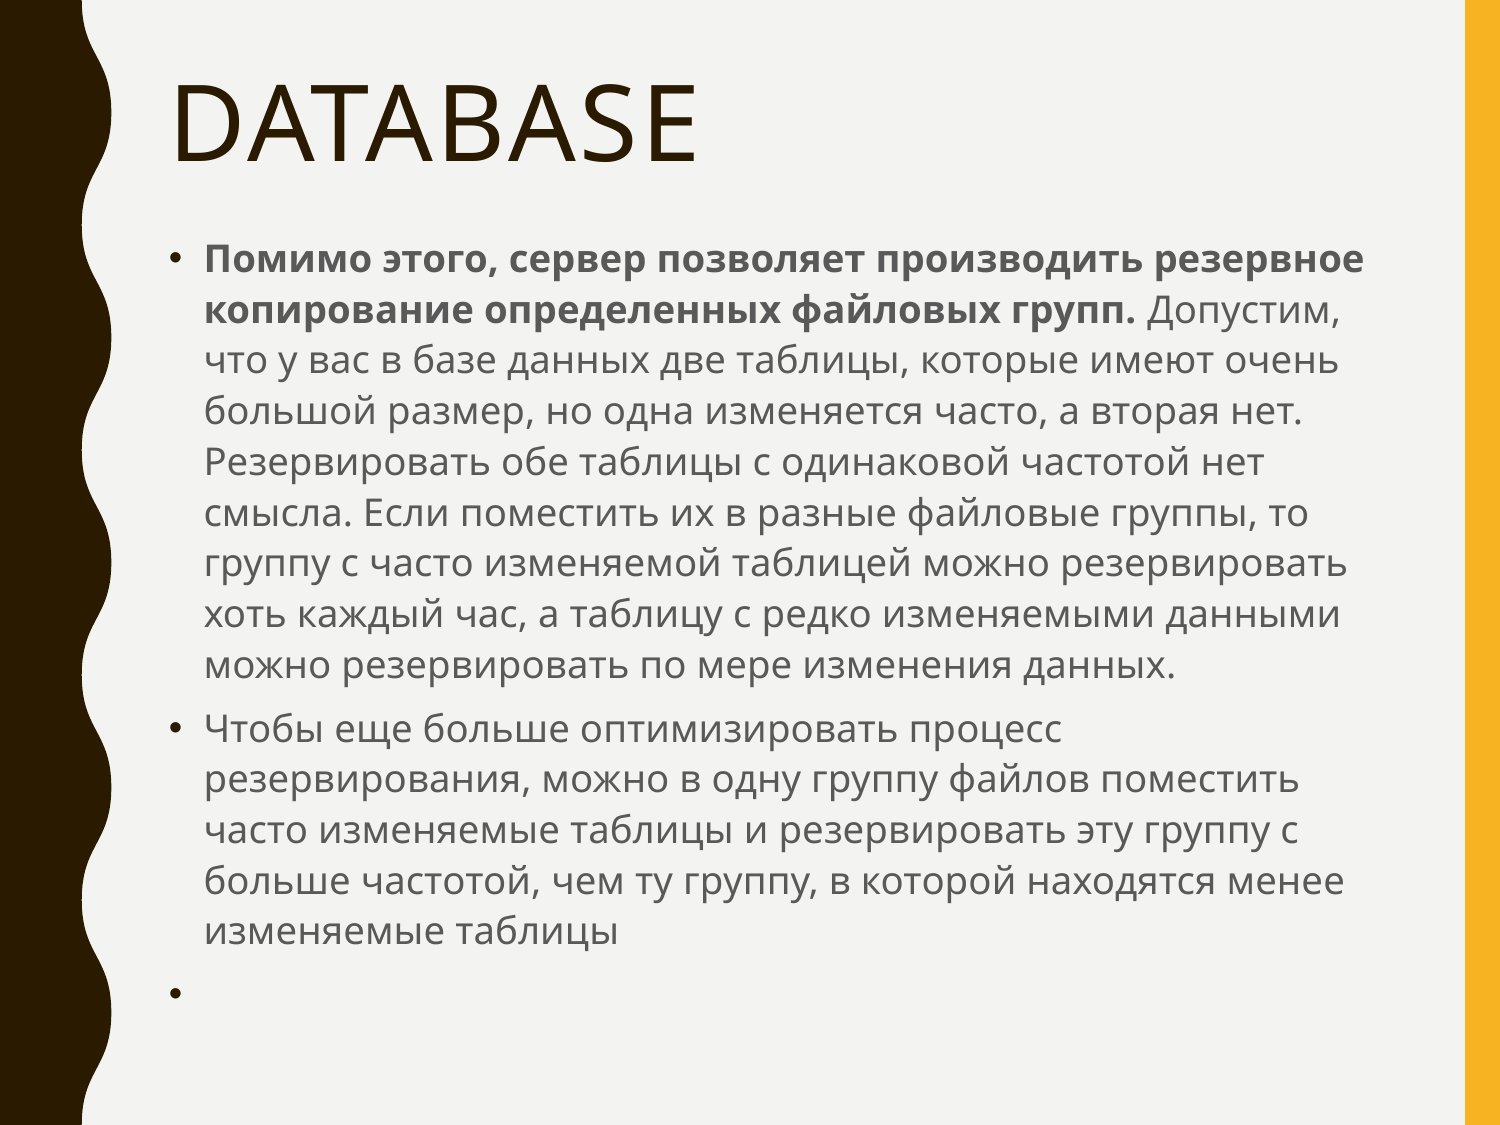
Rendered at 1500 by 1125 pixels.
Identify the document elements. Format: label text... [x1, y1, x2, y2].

list Помимо этого, сервер позволяет производить резервное копирование определенных файловых групп. Допустим, что у вас в базе данных две таблицы, которые имеют очень большой размер, но одна изменяется часто, а вторая нет. Резервировать обе таблицы с одинаковой частотой нет смысла. Если поместить их в разные файловые группы, то группу с часто изменяемой таблицей можно резервировать хоть каждый час, а таблицу с редко изменяемыми данными можно резервировать по мере изменения данных. Чтобы еще больше оптимизировать процесс резервирования, можно в одну группу файлов поместить часто изменяемые таблицы и резервировать эту группу с больше частотой, чем ту группу, в которой находятся менее изменяемые таблицы [154, 222, 1407, 1063]
title DATABASE [154, 62, 1407, 222]
